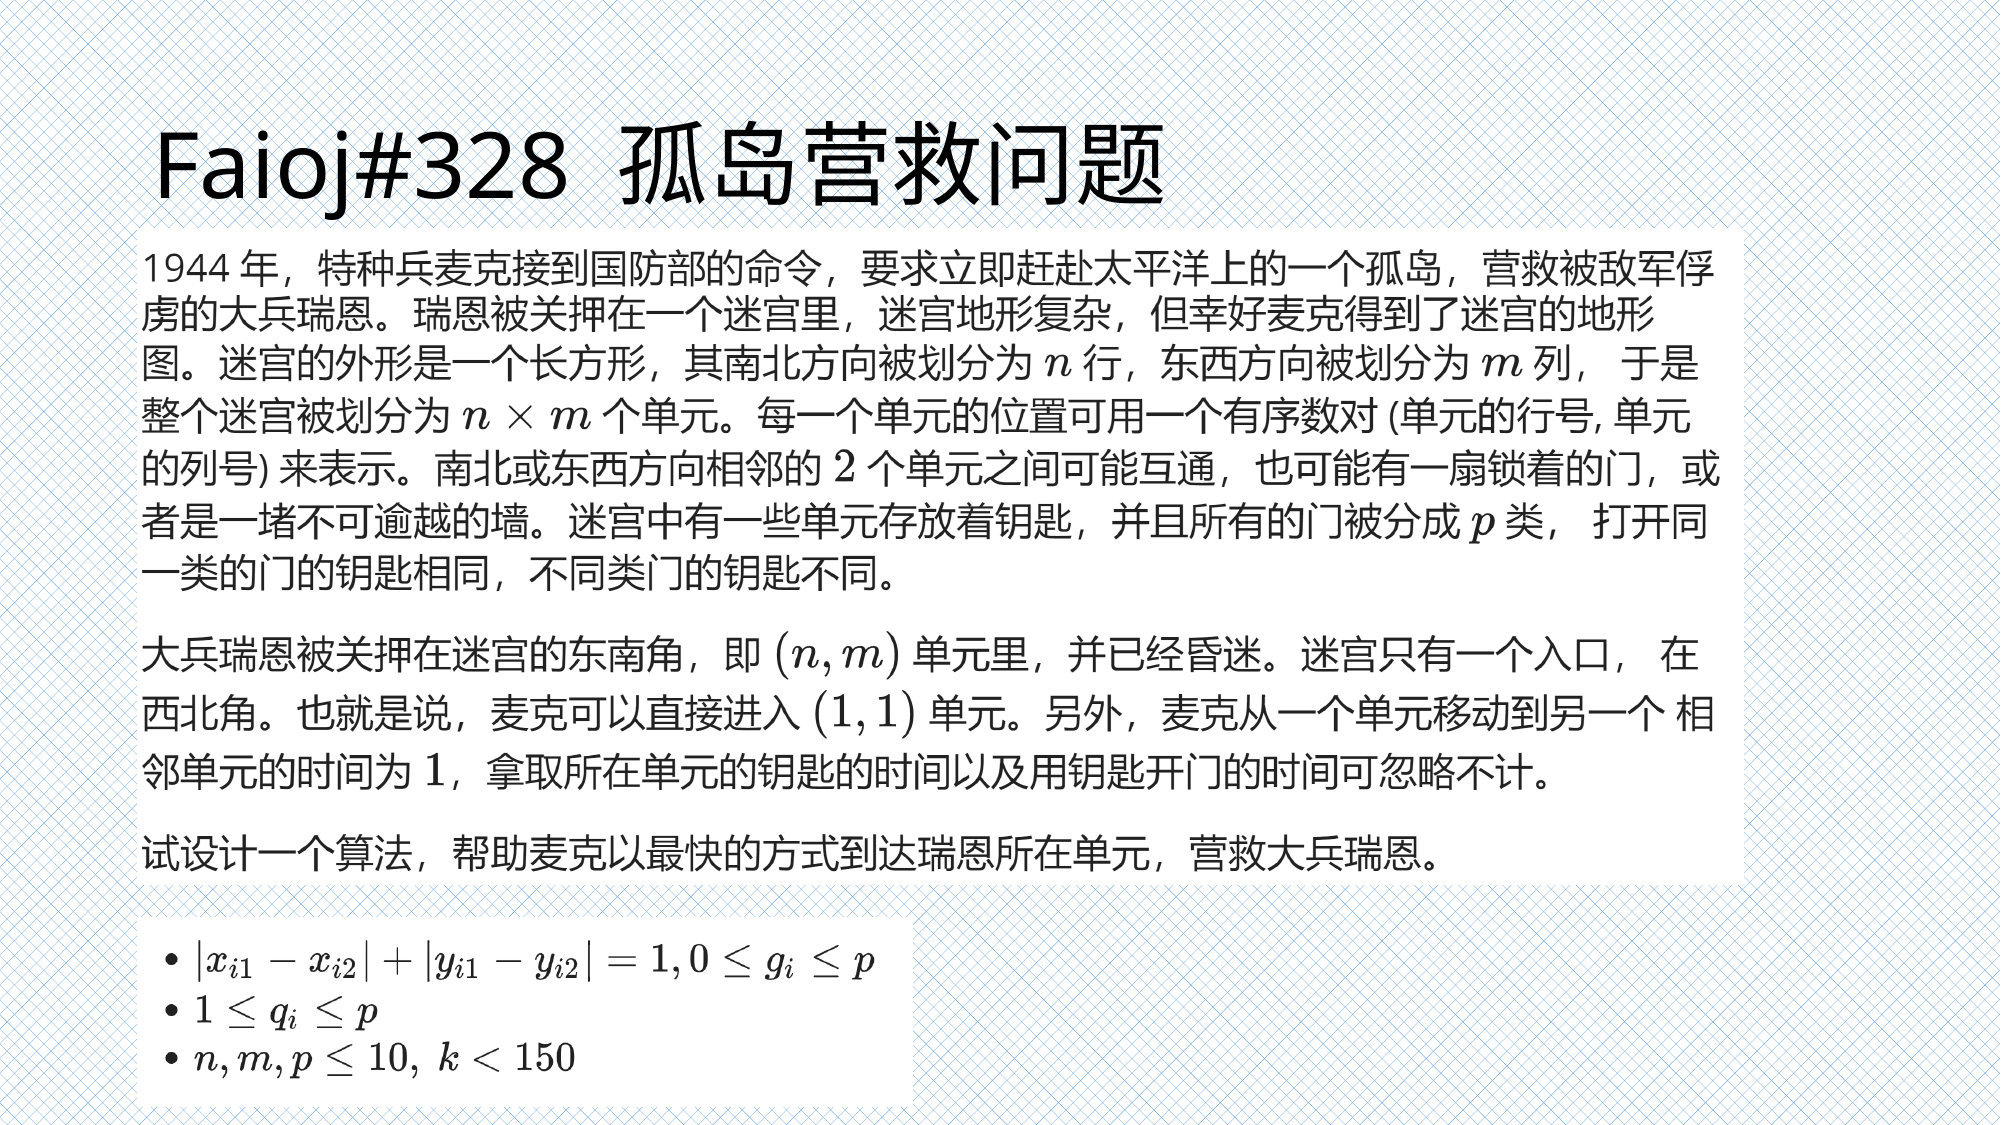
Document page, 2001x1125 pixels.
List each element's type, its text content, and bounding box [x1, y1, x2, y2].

picture [137, 917, 913, 1107]
title Faioj#328 孤岛营救问题 [137, 59, 1863, 278]
picture [137, 228, 1744, 885]
